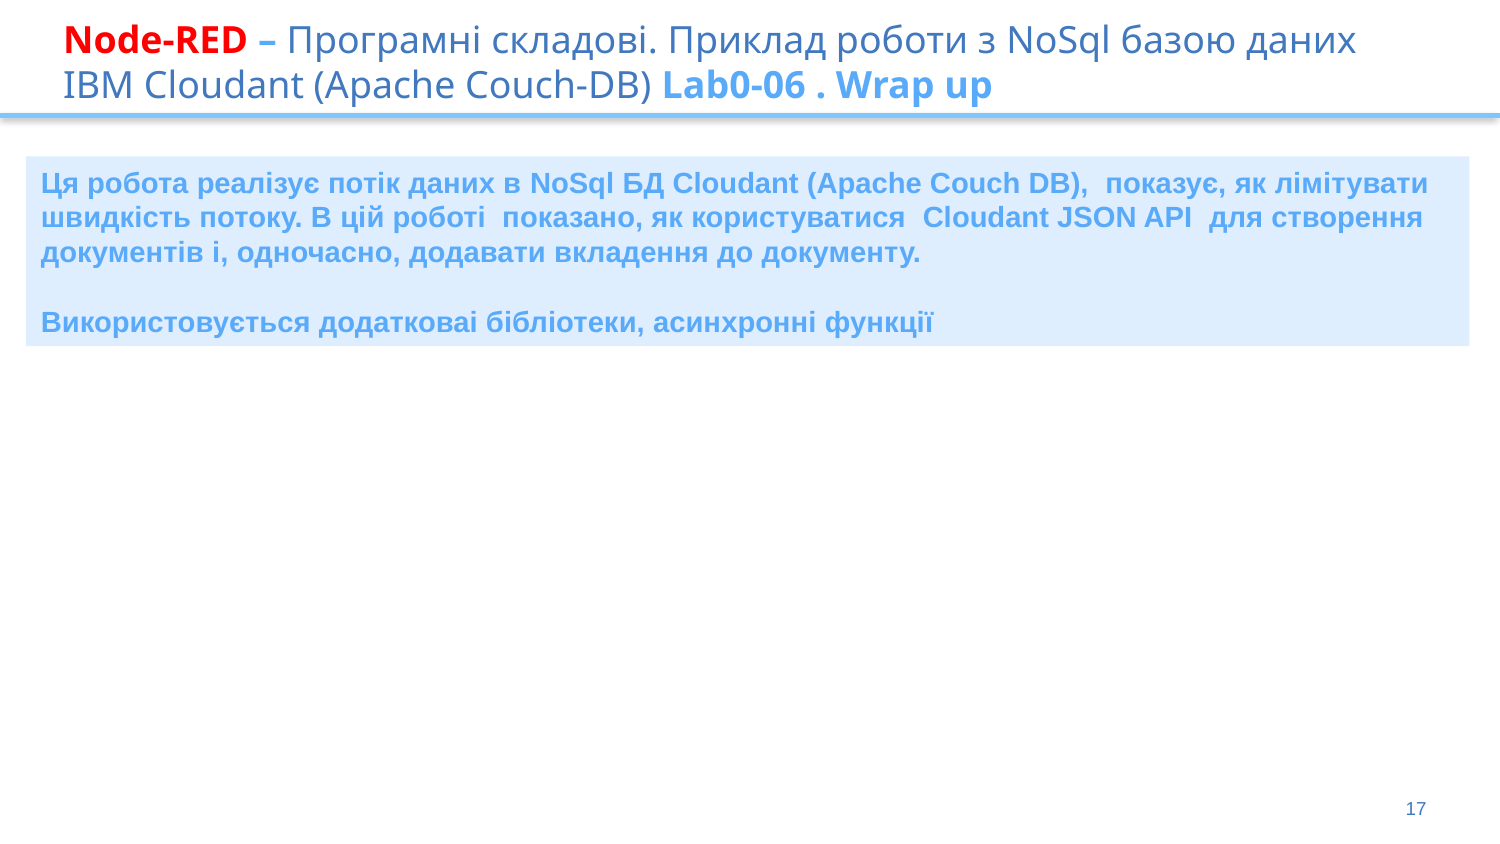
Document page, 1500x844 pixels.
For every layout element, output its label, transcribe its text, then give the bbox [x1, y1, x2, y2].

title Node-RED – Програмні складові. Приклад роботи з NoSql базою даних IBM Cloudant (Apache Couch-DB) Lab0-06 . Wrap up [48, 19, 1425, 103]
text_box Ця робота реалізує потік даних в NoSql БД Cloudant (Apache Couch DB), показує, як лімітувати швидкість потоку. В цій роботі показано, як користуватися Cloudant JSON API для створення документів і, одночасно, додавати вкладення до документу. Використовується додатковаі бібліотеки, асинхронні функції [25, 156, 1470, 347]
